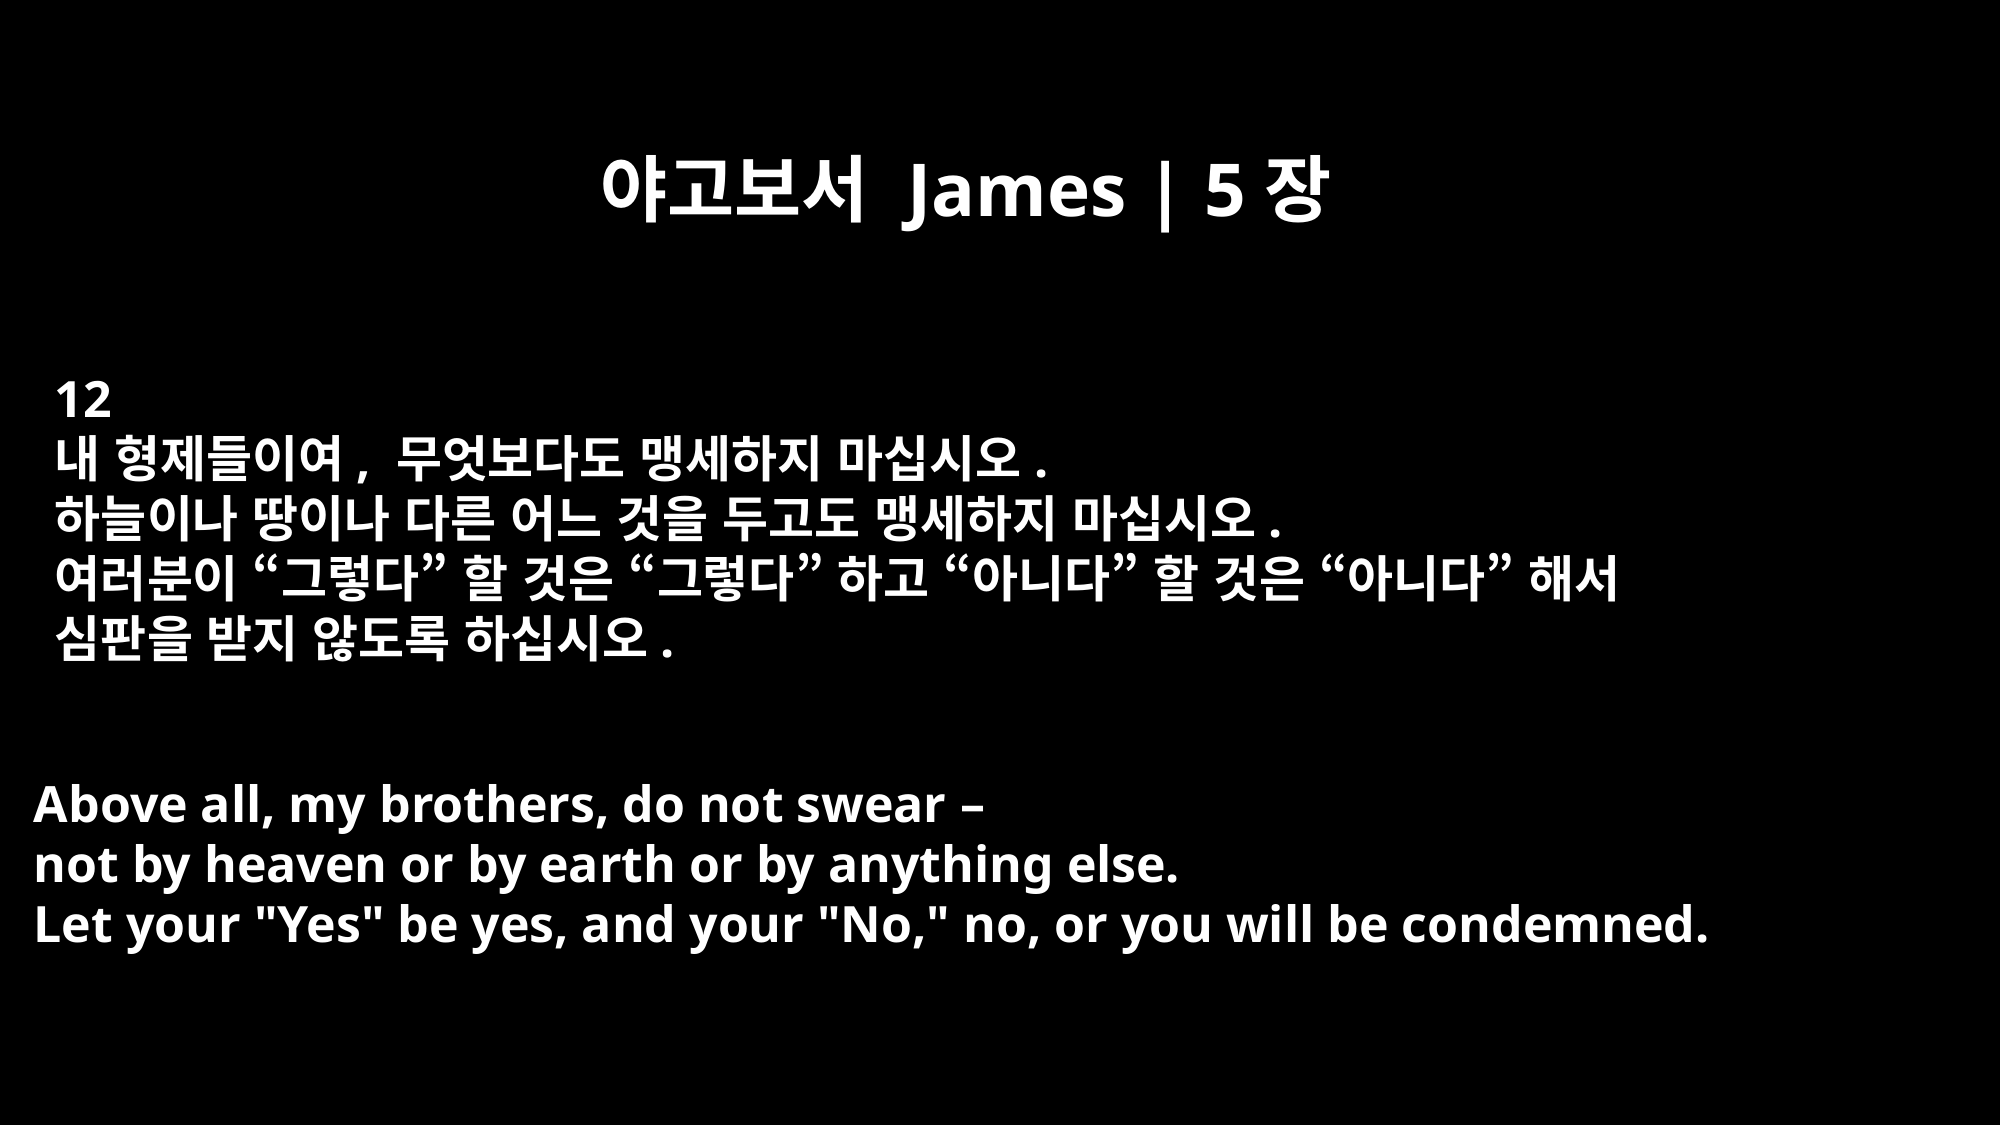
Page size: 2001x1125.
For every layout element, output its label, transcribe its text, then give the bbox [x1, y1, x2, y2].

text_box 야고보서 James | 5장 [585, 136, 1347, 239]
text_box 12 내 형제들이여, 무엇보다도 맹세하지 마십시오. 하늘이나 땅이나 다른 어느 것을 두고도 맹세하지 마십시오. 여러분이 “그렇다” 할 것은 “그렇다” 하고 “아니다” 할 것은 “아니다” 해서 심판을 받지 않도록 하십시오. [40, 359, 1636, 675]
text_box Above all, my brothers, do not swear – not by heaven or by earth or by anything else. Let your "Yes" be yes, and your "No," no, or you will be condemned. [19, 764, 1726, 960]
